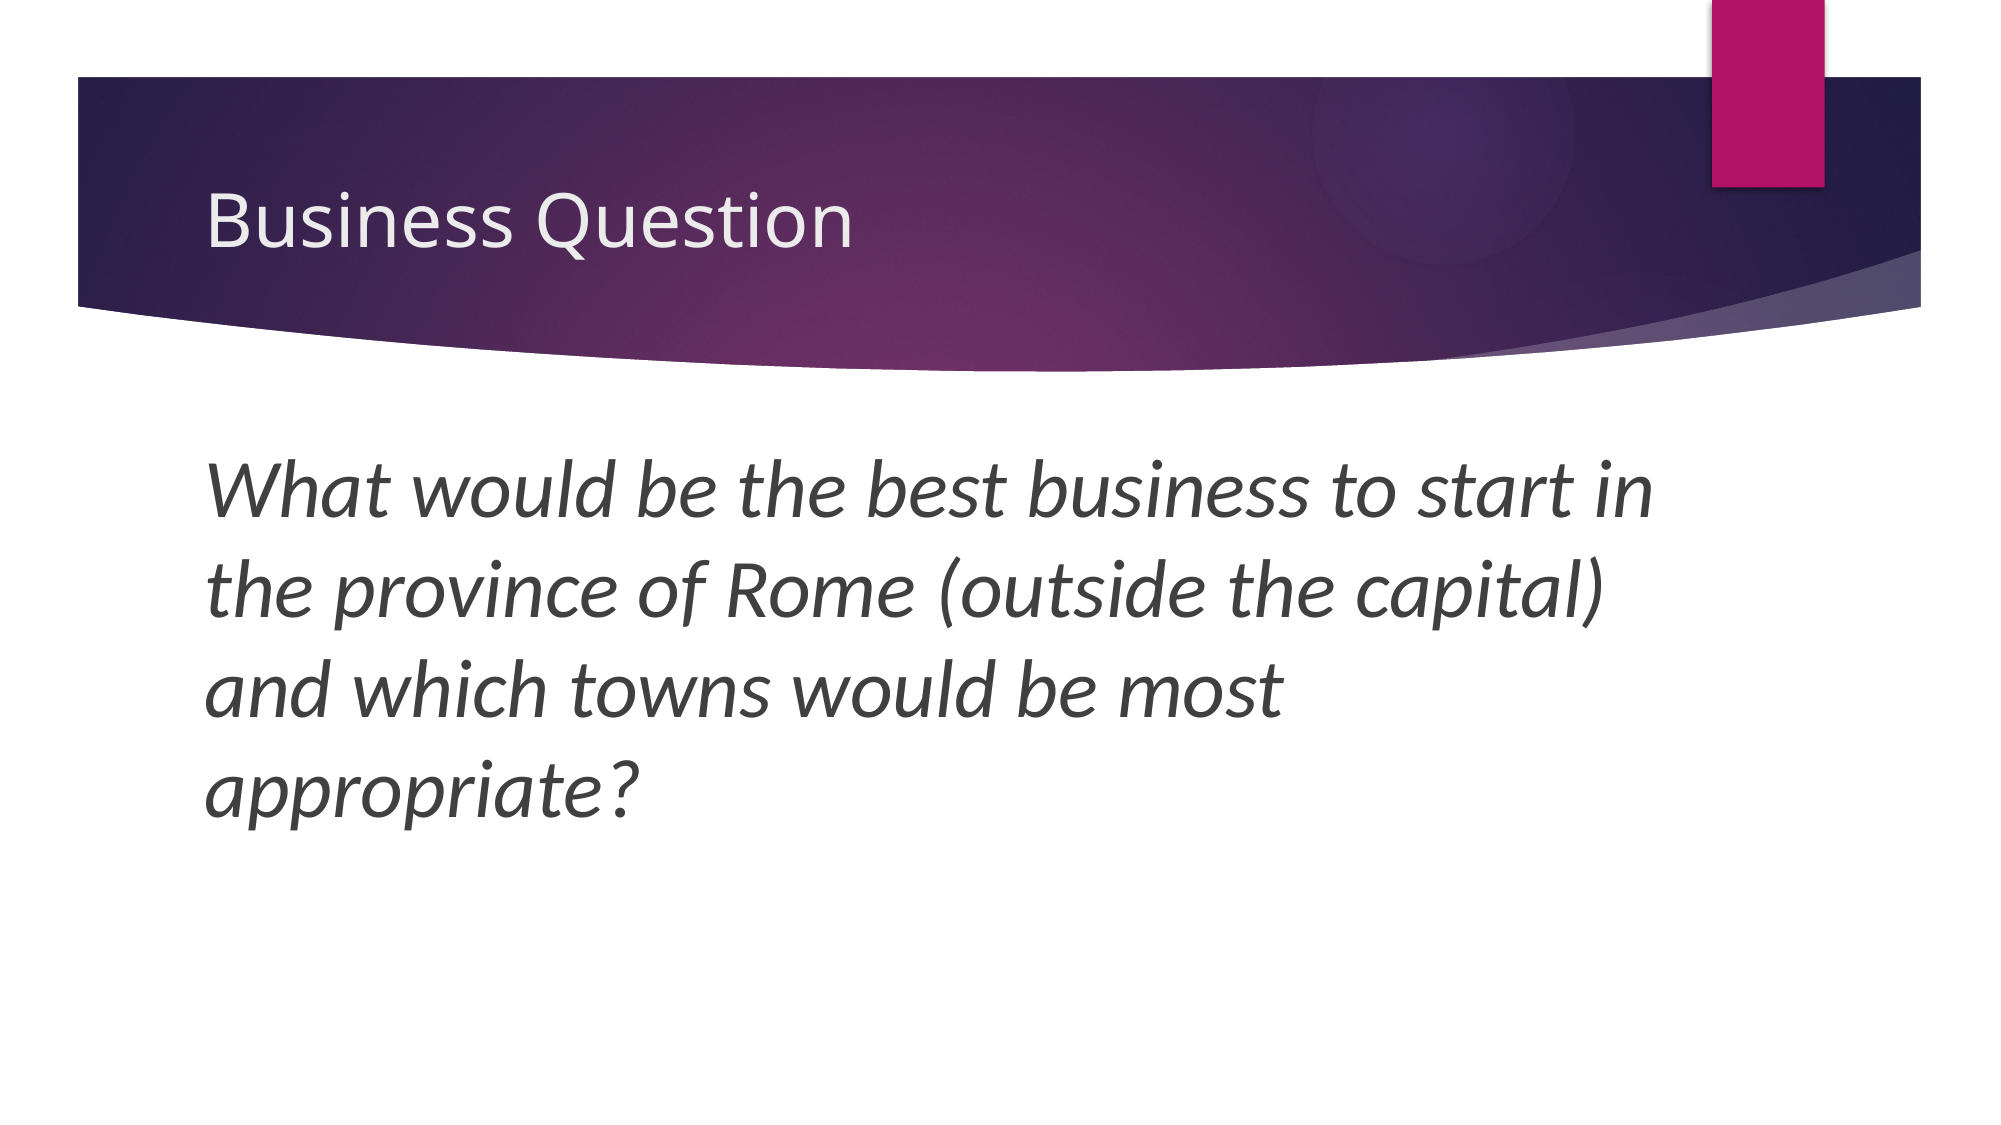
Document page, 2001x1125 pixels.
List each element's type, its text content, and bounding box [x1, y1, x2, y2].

title Business Question [189, 159, 1627, 276]
list What would be the best business to start in the province of Rome (outside the capital) and which towns would be most appropriate? [189, 427, 1754, 988]
